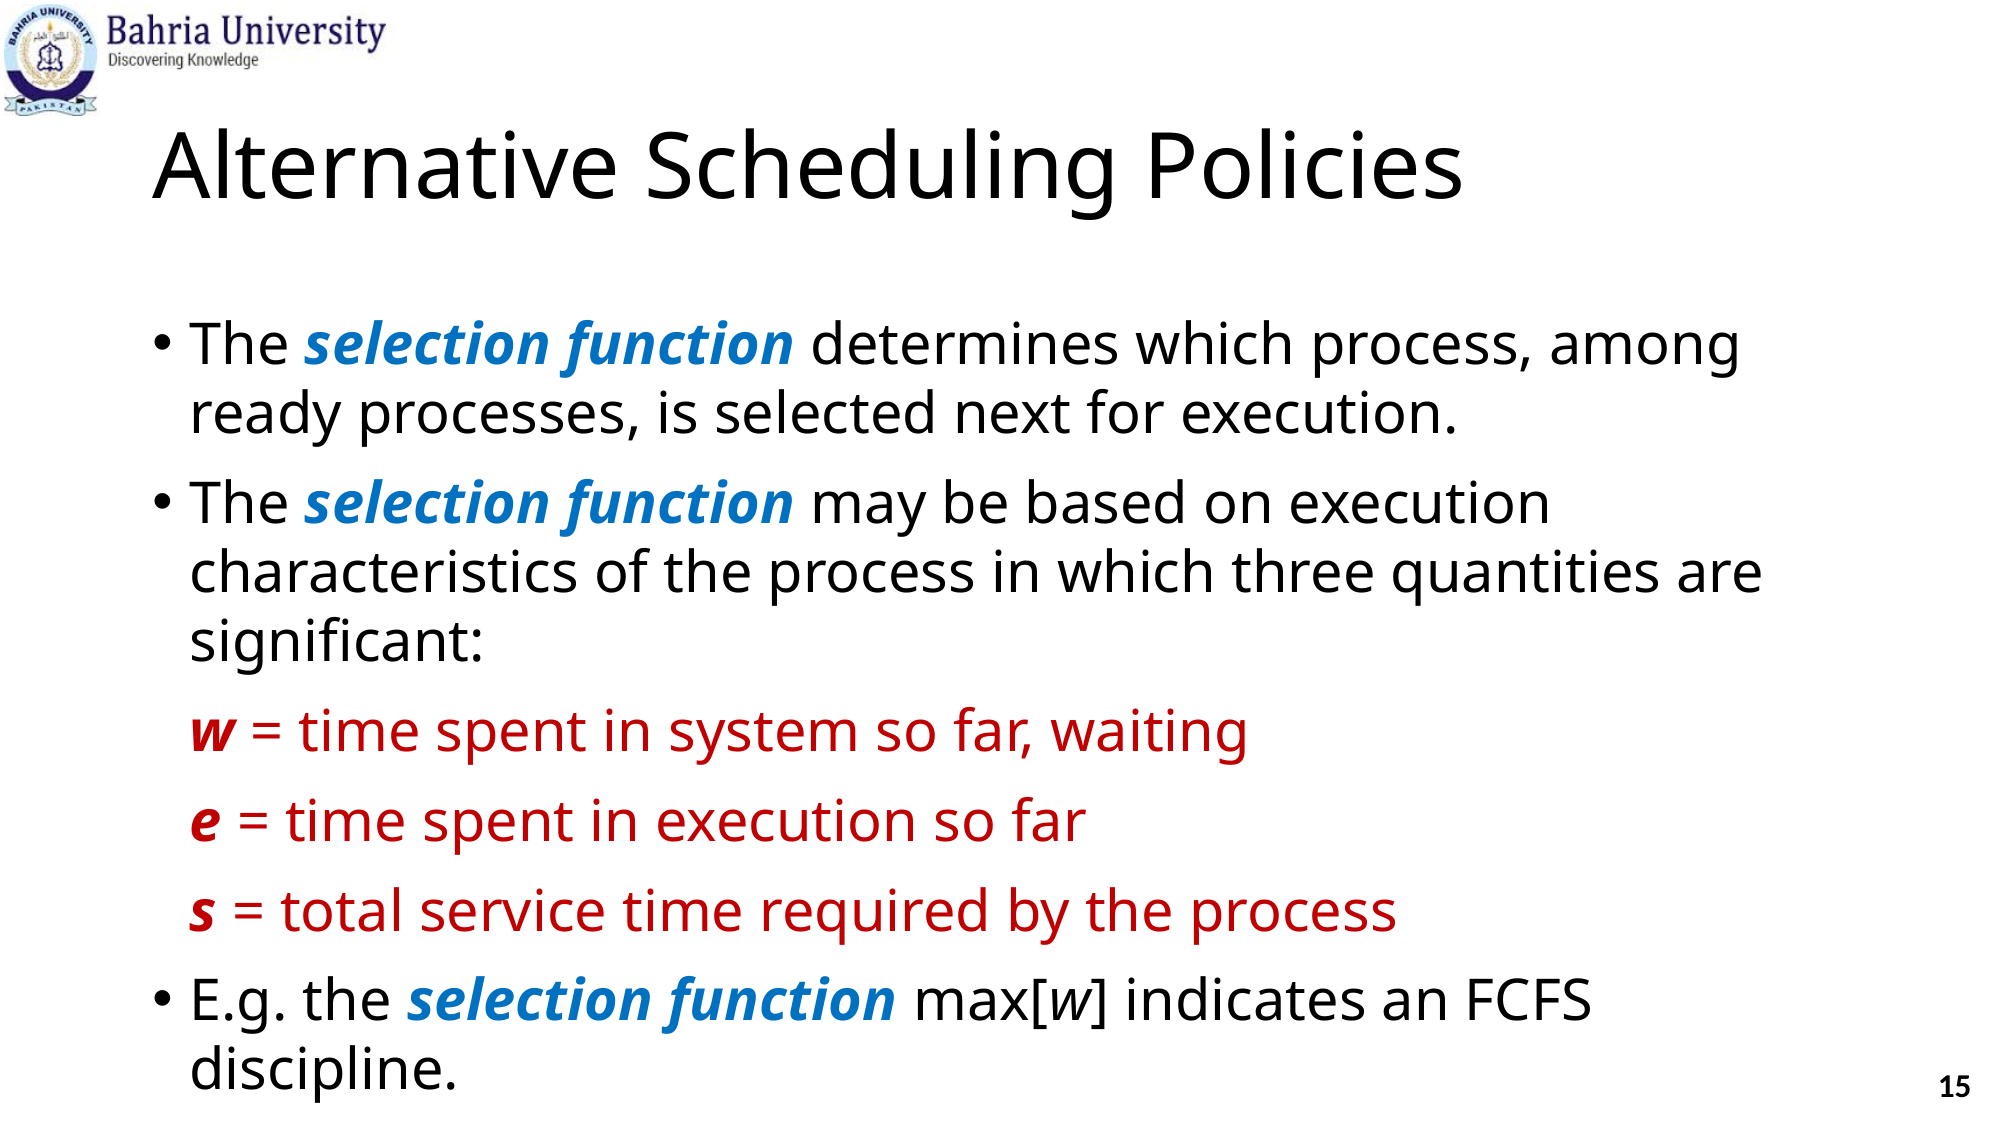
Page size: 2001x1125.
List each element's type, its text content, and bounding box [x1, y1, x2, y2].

list The selection function determines which process, among ready processes, is selected next for execution. The selection function may be based on execution characteristics of the process in which three quantities are significant: w = time spent in system so far, waiting e = time spent in execution so far s = total service time required by the process E.g. the selection function max[w] indicates an FCFS discipline. [137, 299, 1885, 1115]
picture [4, 4, 400, 116]
slide_number 15 [1536, 1054, 1987, 1115]
title Alternative Scheduling Policies [137, 59, 1863, 278]
